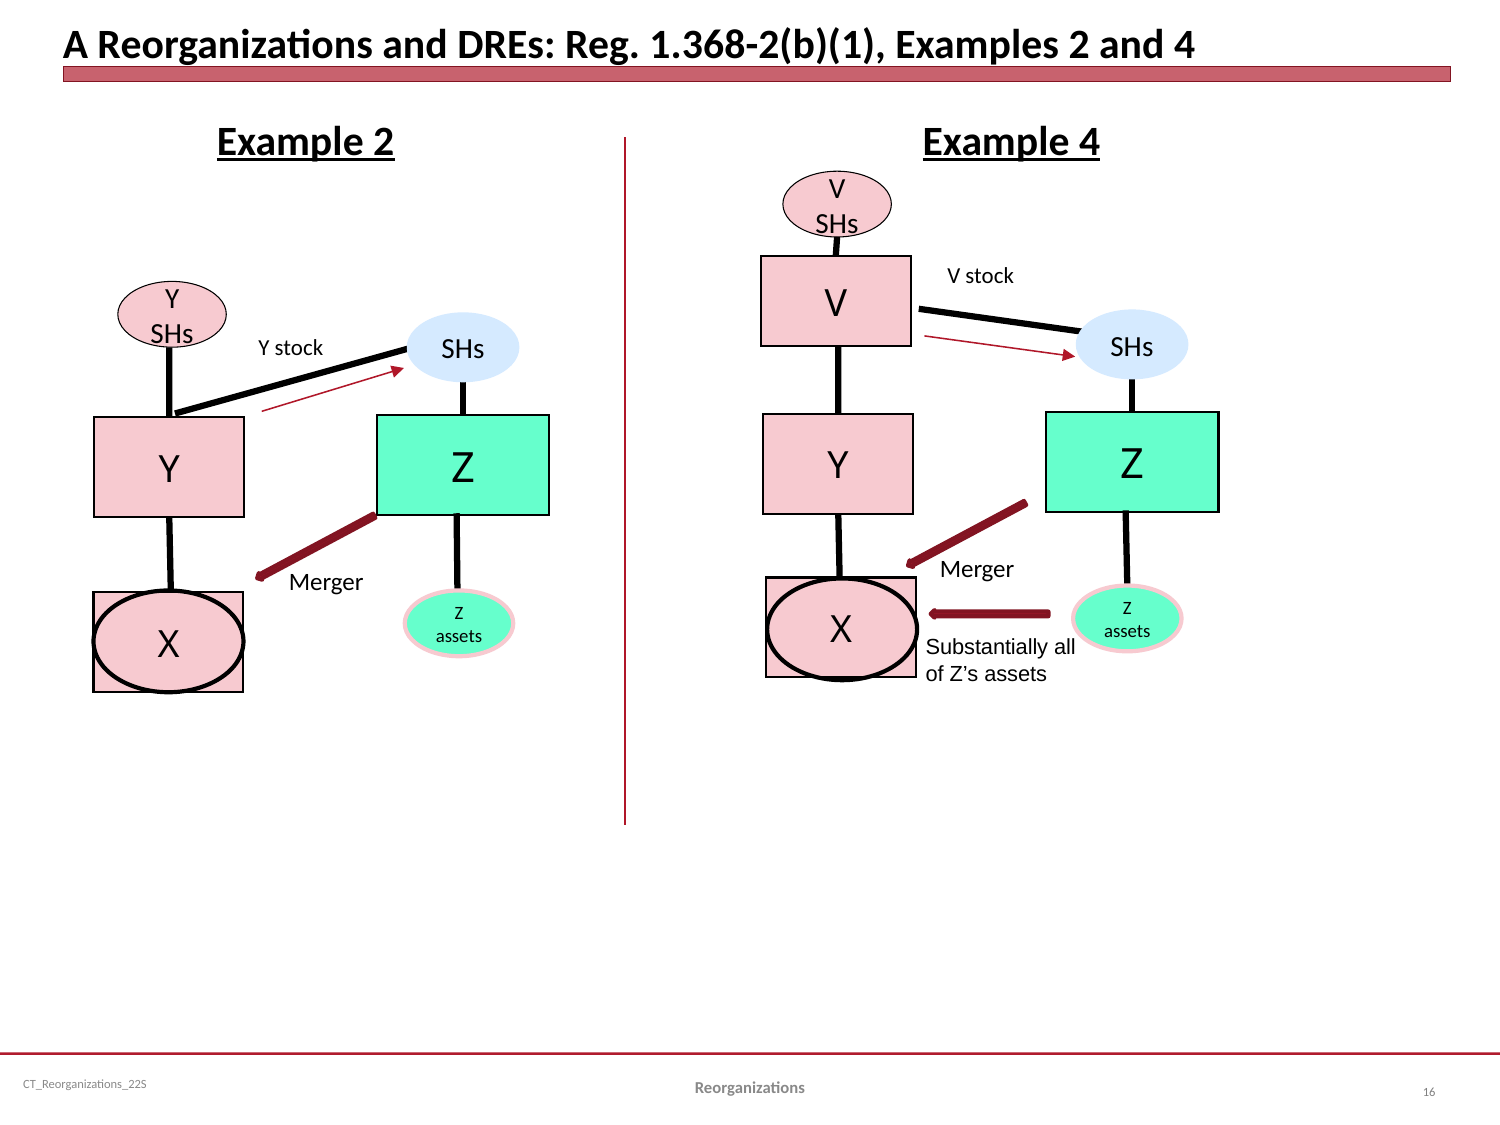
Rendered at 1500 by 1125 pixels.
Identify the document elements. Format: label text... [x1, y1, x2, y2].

text_box [255, 564, 274, 582]
text_box Merger [924, 545, 1030, 590]
slide_number 16 [1375, 1061, 1451, 1122]
text_box X [766, 577, 822, 617]
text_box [261, 367, 405, 412]
text_box Substantially all of Z’s assets [910, 603, 1100, 693]
text_box X [192, 655, 244, 693]
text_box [837, 513, 841, 590]
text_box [174, 338, 444, 414]
text_box Z assets [402, 588, 516, 659]
text_box X [862, 577, 917, 603]
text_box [924, 335, 1076, 357]
text_box SHs [419, 312, 520, 383]
footer Reorganizations [512, 1056, 988, 1117]
text_box X [93, 592, 136, 627]
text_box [168, 516, 172, 593]
text_box Example 2 [202, 106, 410, 172]
text_box V [760, 256, 911, 347]
text_box Example 4 [907, 106, 1116, 172]
text_box Merger [274, 557, 379, 603]
text_box X [200, 592, 244, 627]
text_box V stock [932, 253, 1164, 296]
text_box [906, 551, 924, 569]
text_box V SHs [780, 169, 894, 239]
text_box Z assets [1076, 583, 1184, 654]
text_box Z [1045, 412, 1219, 513]
text_box X [766, 642, 808, 678]
text_box [765, 576, 920, 683]
text_box [91, 588, 246, 695]
title A Reorganizations and DREs: Reg. 1.368-2(b)(1), Examples 2 and 4 [62, 6, 1451, 67]
text_box Z [376, 415, 550, 516]
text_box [918, 308, 1113, 337]
text_box X [876, 656, 910, 678]
text_box Y [94, 416, 245, 517]
text_box [287, 511, 378, 557]
text_box Y stock [243, 325, 475, 368]
text_box Y SHs [115, 279, 229, 350]
text_box SHs [1080, 309, 1189, 380]
text_box Y [763, 414, 914, 514]
text_box [936, 498, 1029, 545]
text_box X [93, 656, 145, 693]
